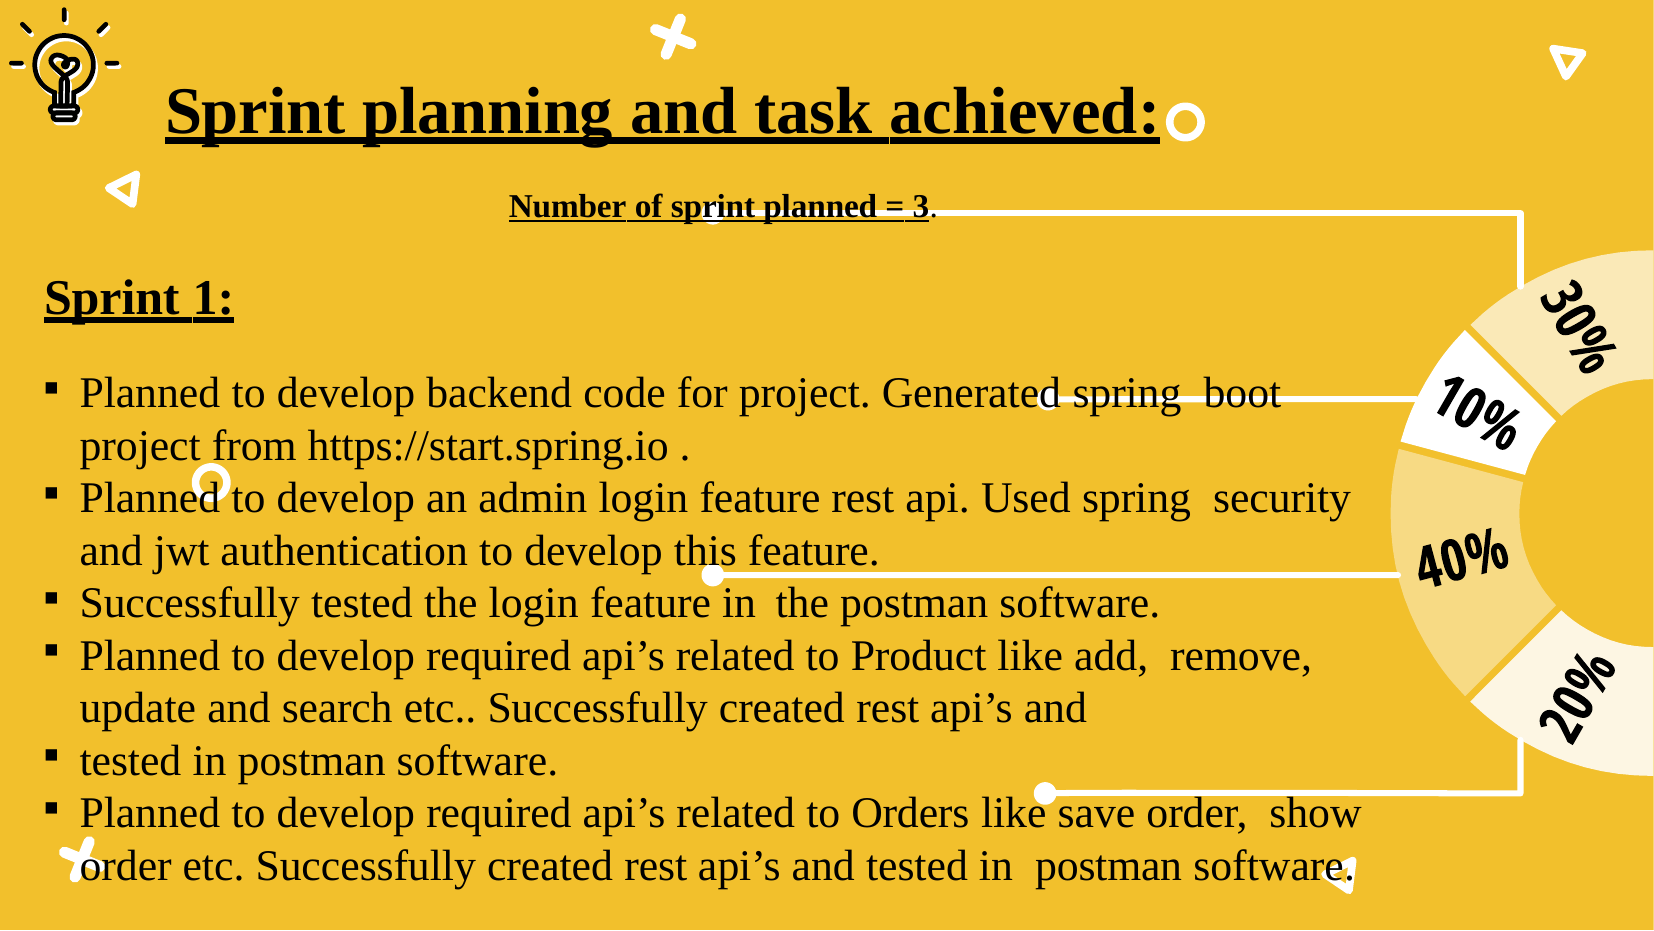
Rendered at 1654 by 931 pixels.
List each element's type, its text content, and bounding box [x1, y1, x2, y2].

text_box [1555, 304, 1596, 336]
text_box [1436, 376, 1465, 417]
text_box [1569, 325, 1617, 374]
text_box [1470, 610, 1654, 776]
text_box [1464, 533, 1482, 560]
text_box [1418, 544, 1443, 587]
text_box [1470, 250, 1654, 416]
text_box [1540, 279, 1583, 313]
text_box [1564, 652, 1615, 694]
text_box [1441, 539, 1466, 581]
text_box [1418, 453, 1557, 697]
text_box [1481, 527, 1509, 575]
text_box Sprint planning and task achieved: [150, 59, 1359, 177]
text_box Number of sprint planned = 3. Sprint 1: Planned to develop backend code for project. Generated spring boot project from https://start.spring.io . Planned to develop an admin login feature rest api. Used spring security and jwt authentication to develop this feature. Successfully tested the login feature in the postman software. Planned to develop required api’s related to Product like add, remove, update and search etc.. Successfully created rest api’s and tested in postman software. Planned to develop required api’s related to Orders like save order, show order etc. Successfully created rest api’s and tested in postman software. [29, 177, 1418, 916]
text_box [1455, 388, 1486, 428]
text_box [1418, 329, 1557, 475]
text_box [1539, 709, 1584, 746]
text_box [1479, 399, 1521, 450]
text_box [1553, 687, 1593, 718]
